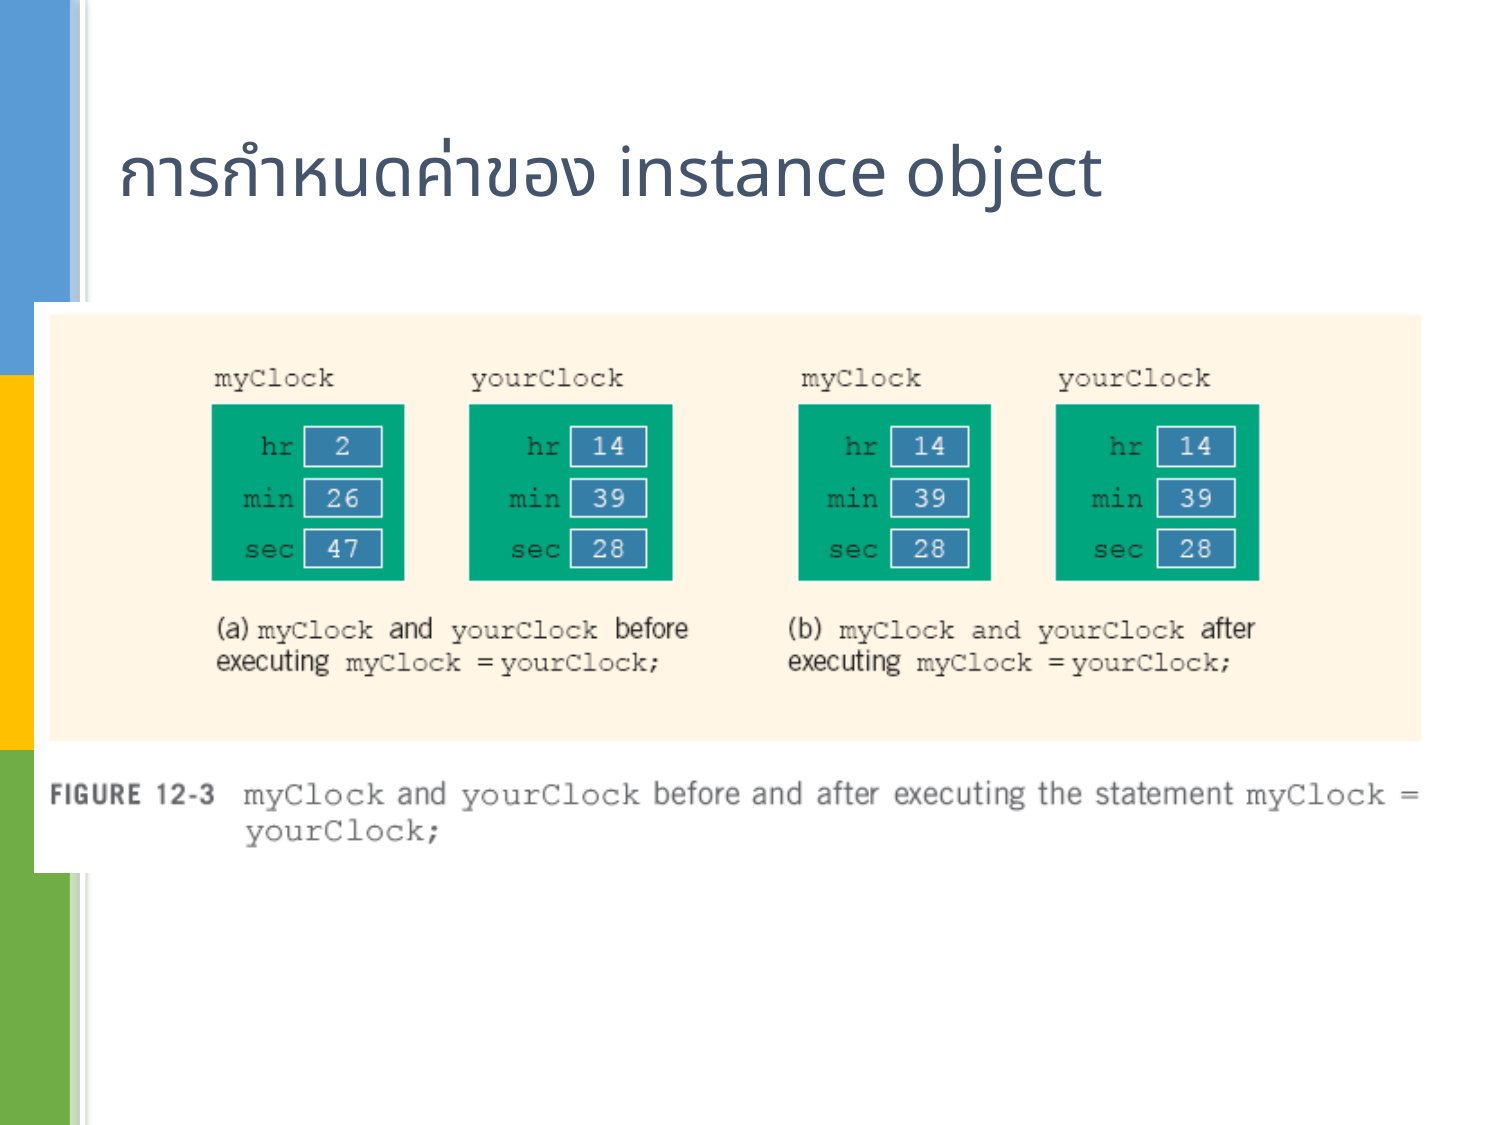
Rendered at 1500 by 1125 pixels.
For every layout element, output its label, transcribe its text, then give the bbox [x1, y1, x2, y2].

title การกำหนดค่าของ instance object [103, 59, 1397, 278]
picture [33, 302, 1436, 874]
